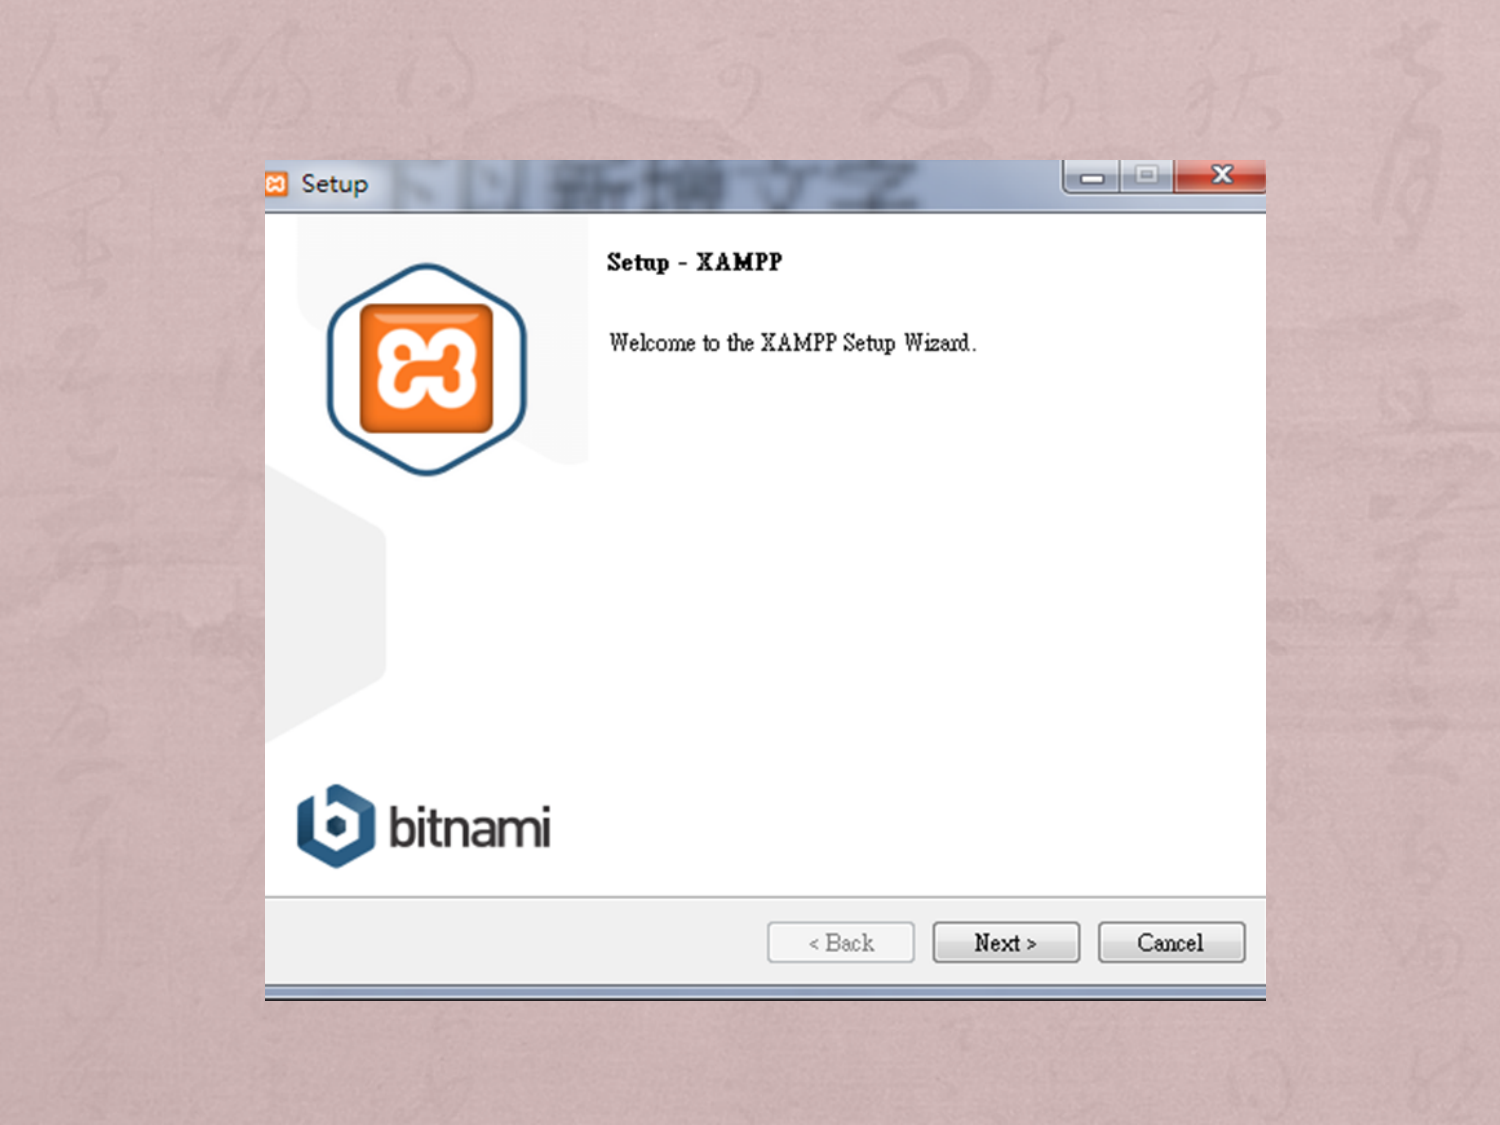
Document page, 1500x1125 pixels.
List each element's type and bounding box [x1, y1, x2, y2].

list [265, 160, 1267, 1002]
